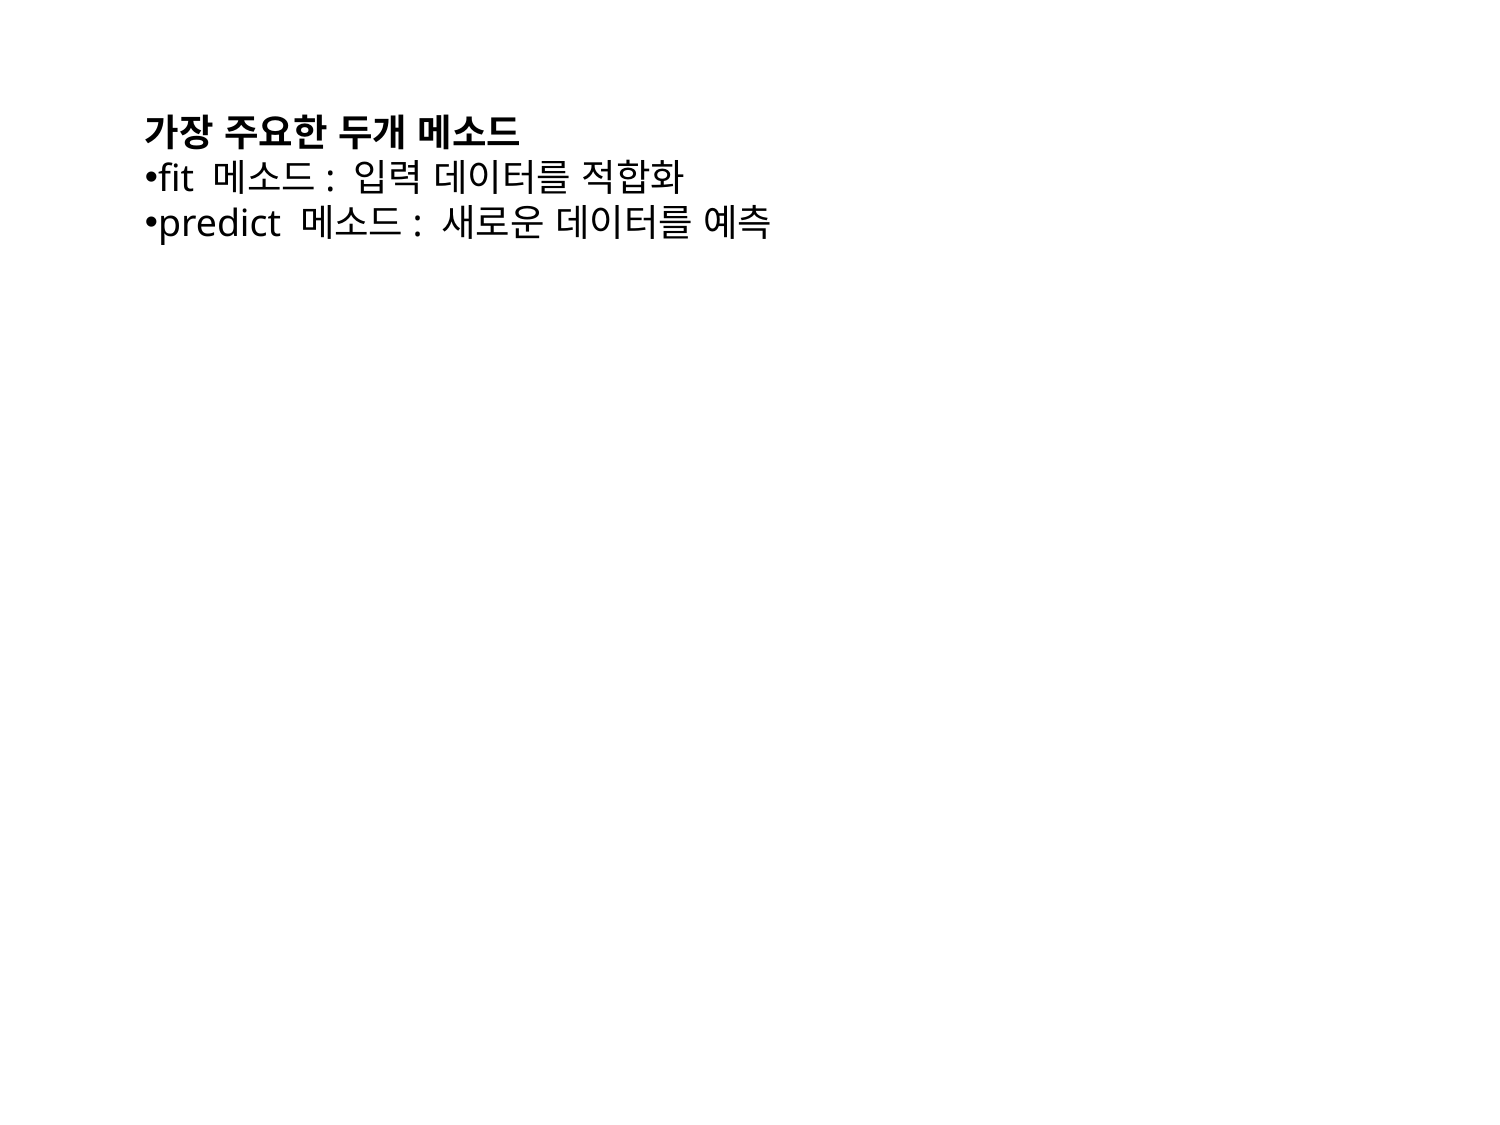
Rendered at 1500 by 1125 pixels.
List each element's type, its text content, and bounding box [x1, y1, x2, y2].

text_box 가장 주요한 두개 메소드 fit 메소드: 입력 데이터를 적합화 predict 메소드: 새로운 데이터를 예측 [130, 101, 881, 252]
